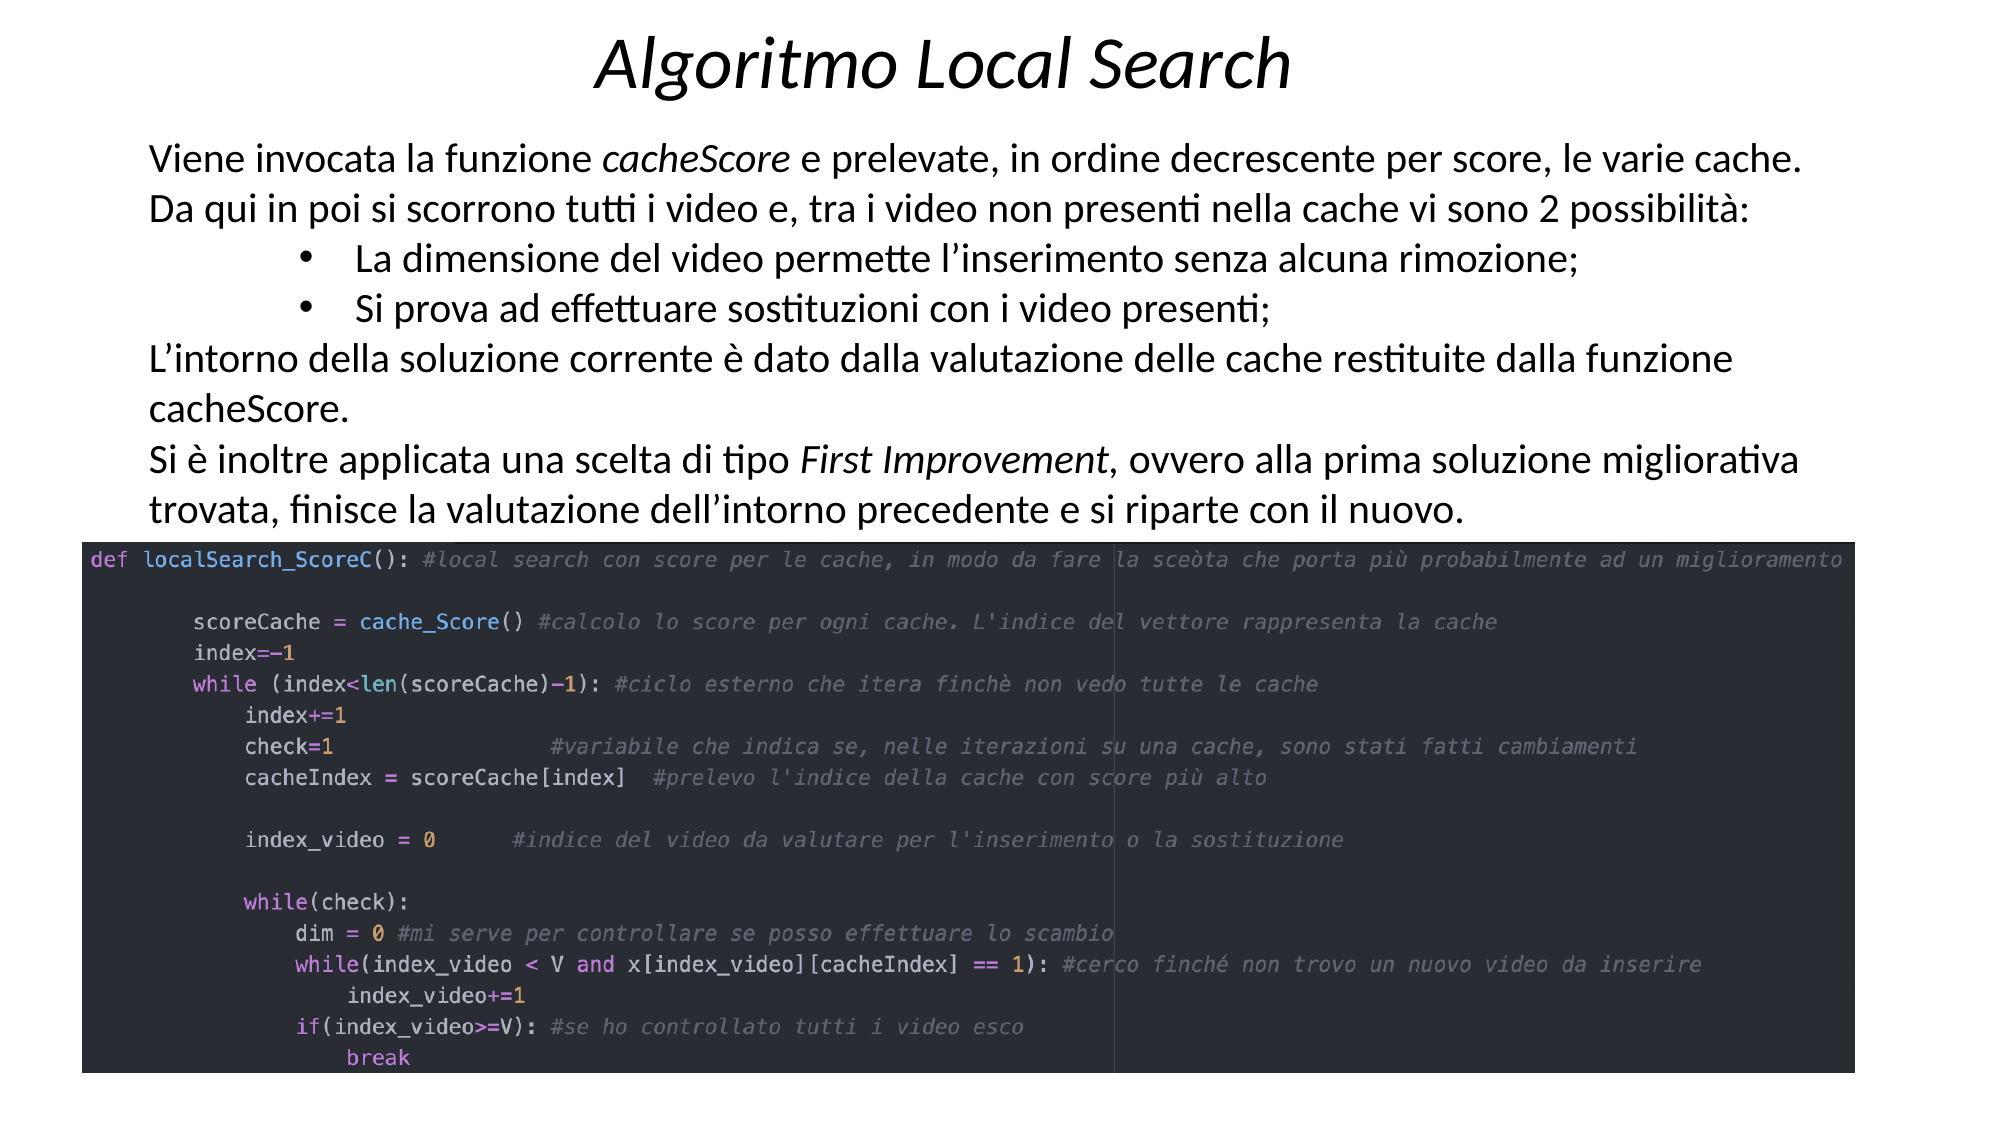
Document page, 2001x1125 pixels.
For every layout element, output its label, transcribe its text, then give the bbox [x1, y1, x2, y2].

title Algoritmo Local Search [82, 0, 1807, 129]
picture [81, 542, 1856, 1073]
text_box Viene invocata la funzione cacheScore e prelevate, in ordine decrescente per score, le varie cache. Da qui in poi si scorrono tutti i video e, tra i video non presenti nella cache vi sono 2 possibilità: La dimensione del video permette l’inserimento senza alcuna rimozione; Si prova ad effettuare sostituzioni con i video presenti; L’intorno della soluzione corrente è dato dalla valutazione delle cache restituite dalla funzione cacheScore. Si è inoltre applicata una scelta di tipo First Improvement, ovvero alla prima soluzione migliorativa trovata, finisce la valutazione dell’intorno precedente e si riparte con il nuovo. [134, 123, 1819, 539]
